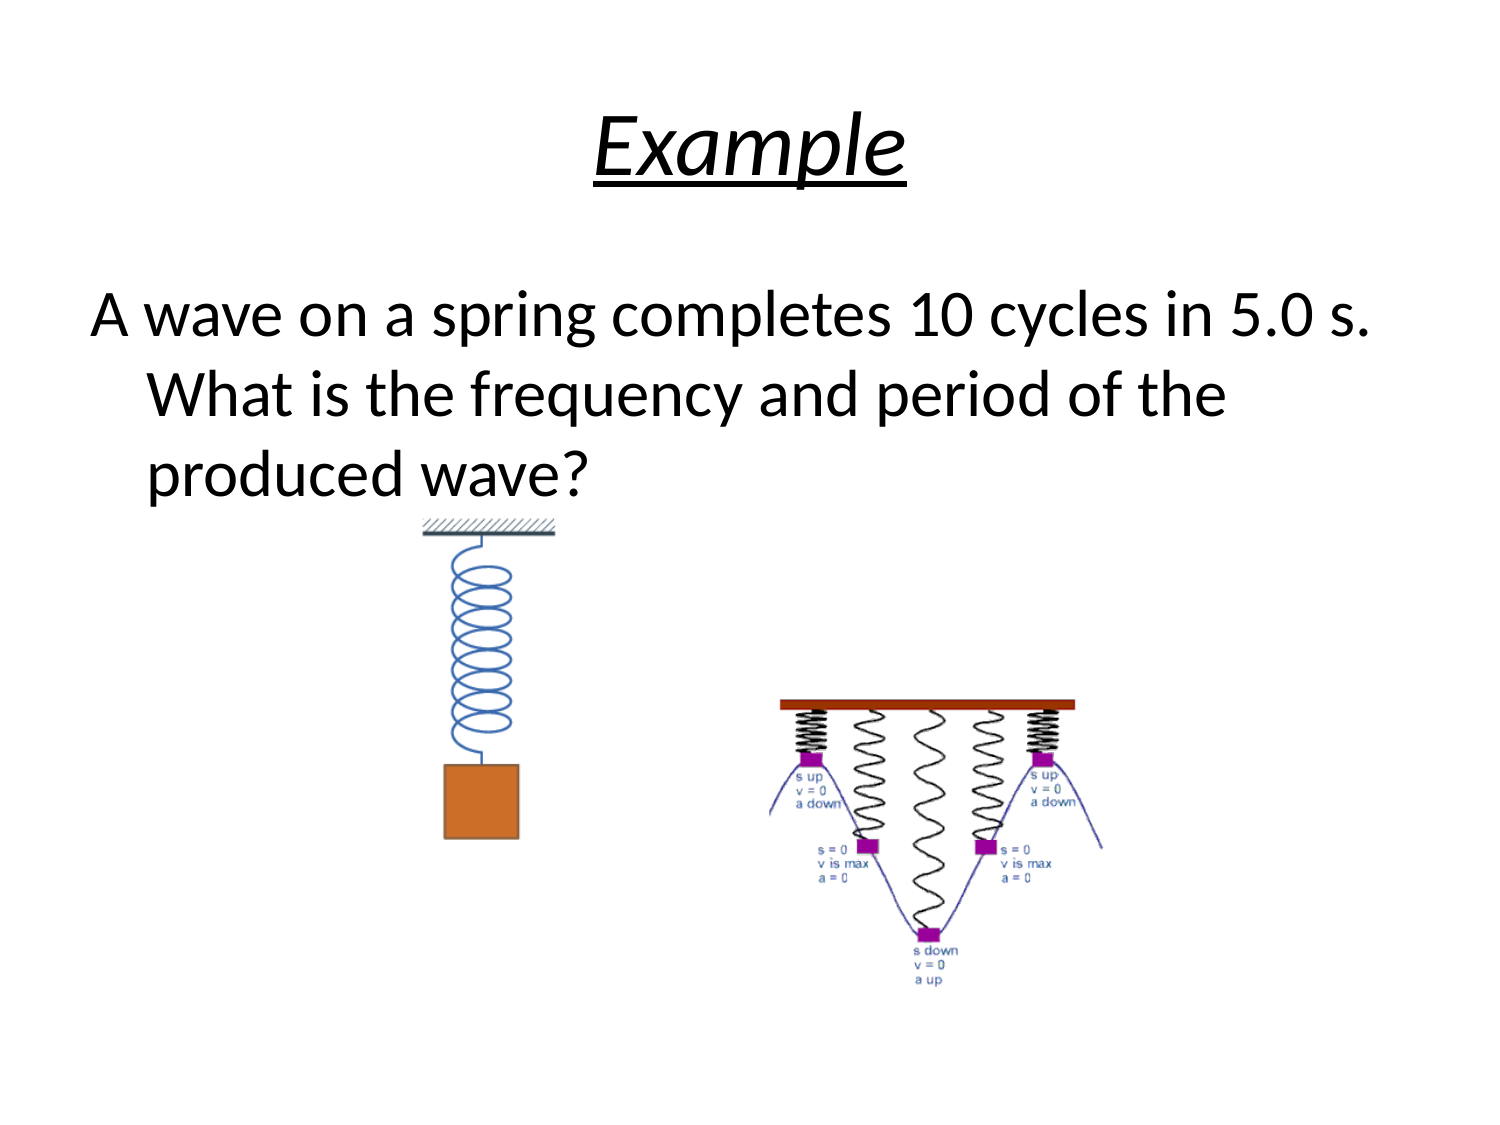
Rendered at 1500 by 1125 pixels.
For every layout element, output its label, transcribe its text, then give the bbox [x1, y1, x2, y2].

picture [418, 514, 559, 947]
picture [761, 692, 1111, 988]
list A wave on a spring completes 10 cycles in 5.0 s. What is the frequency and period of the produced wave? [75, 262, 1425, 1005]
title Example [75, 45, 1425, 233]
